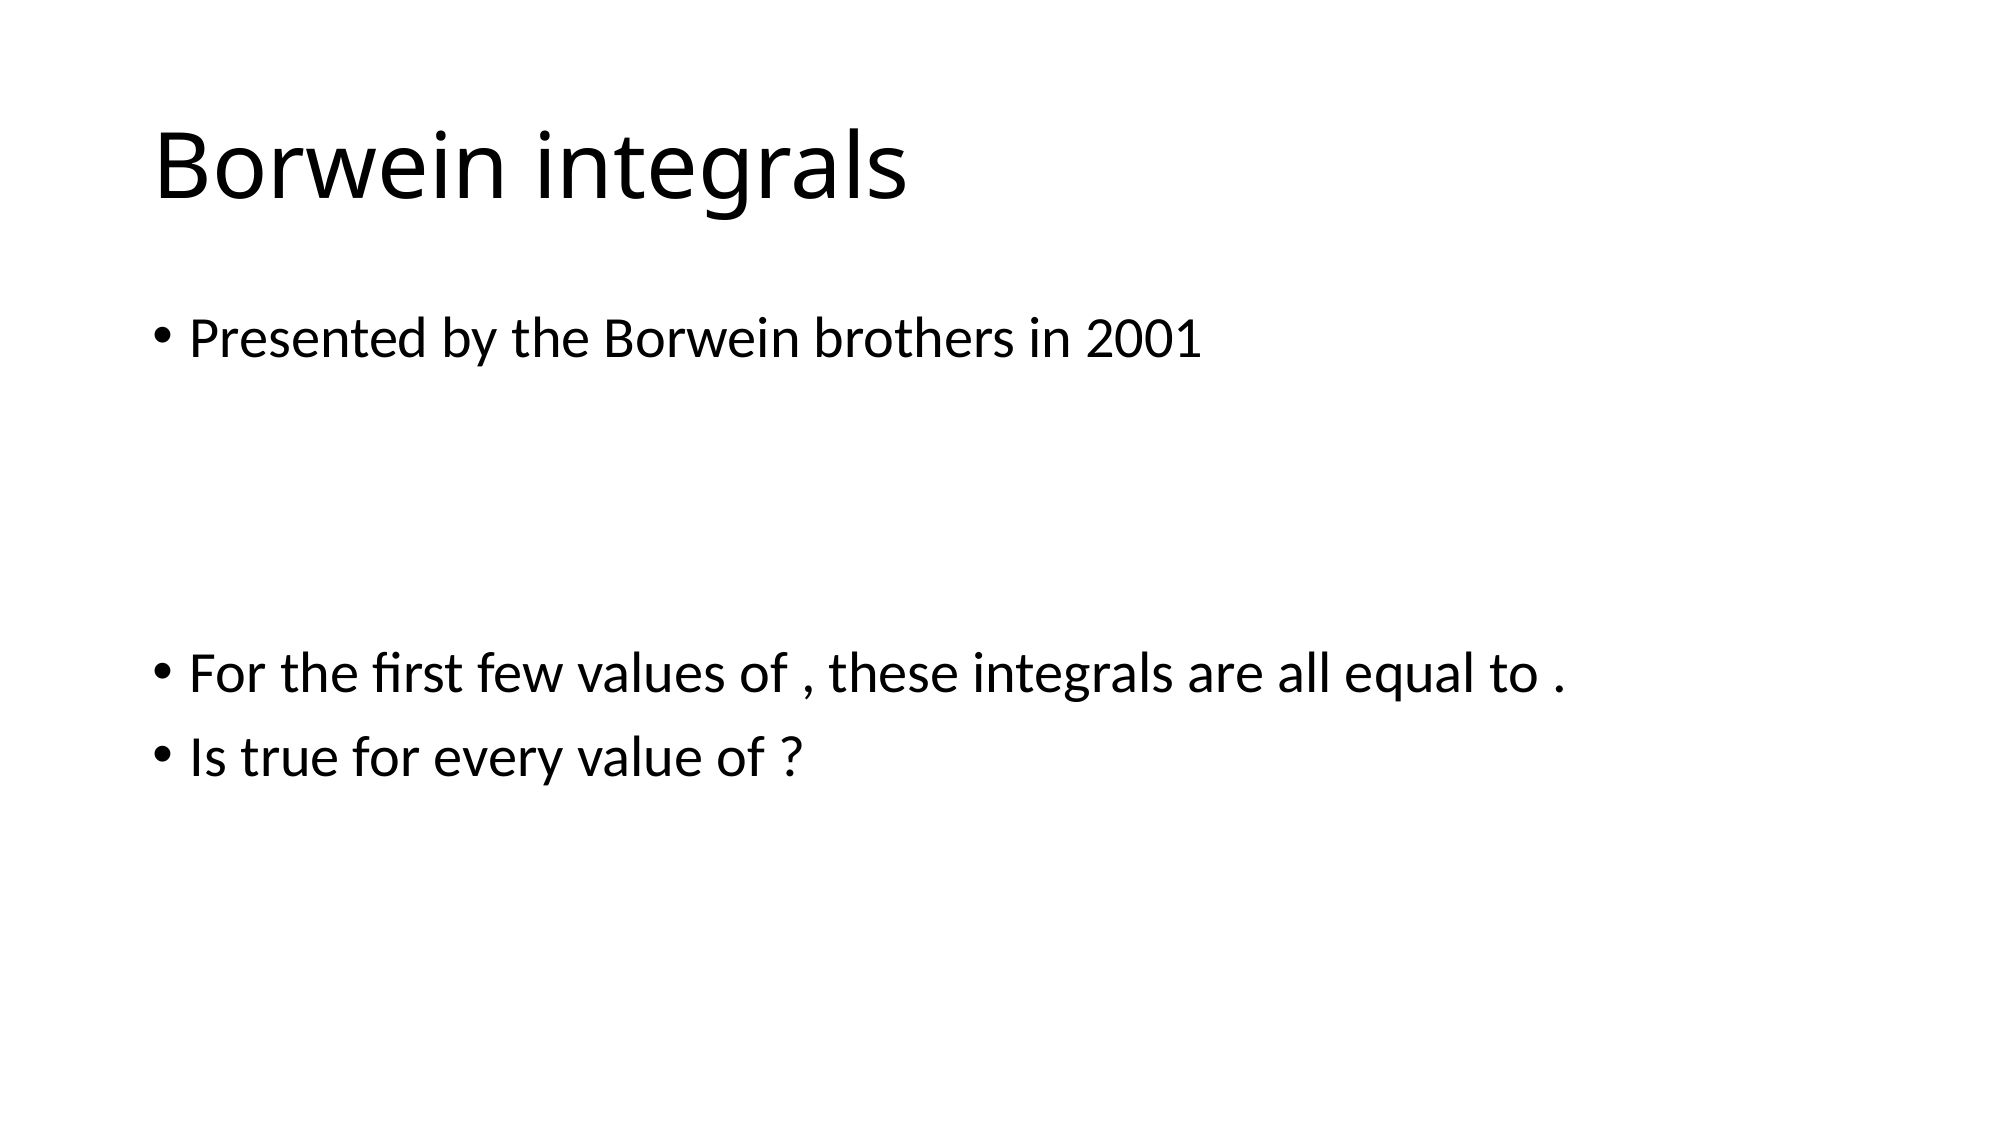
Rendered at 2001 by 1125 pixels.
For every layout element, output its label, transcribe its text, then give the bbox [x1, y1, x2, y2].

title Borwein integrals [137, 59, 1863, 278]
